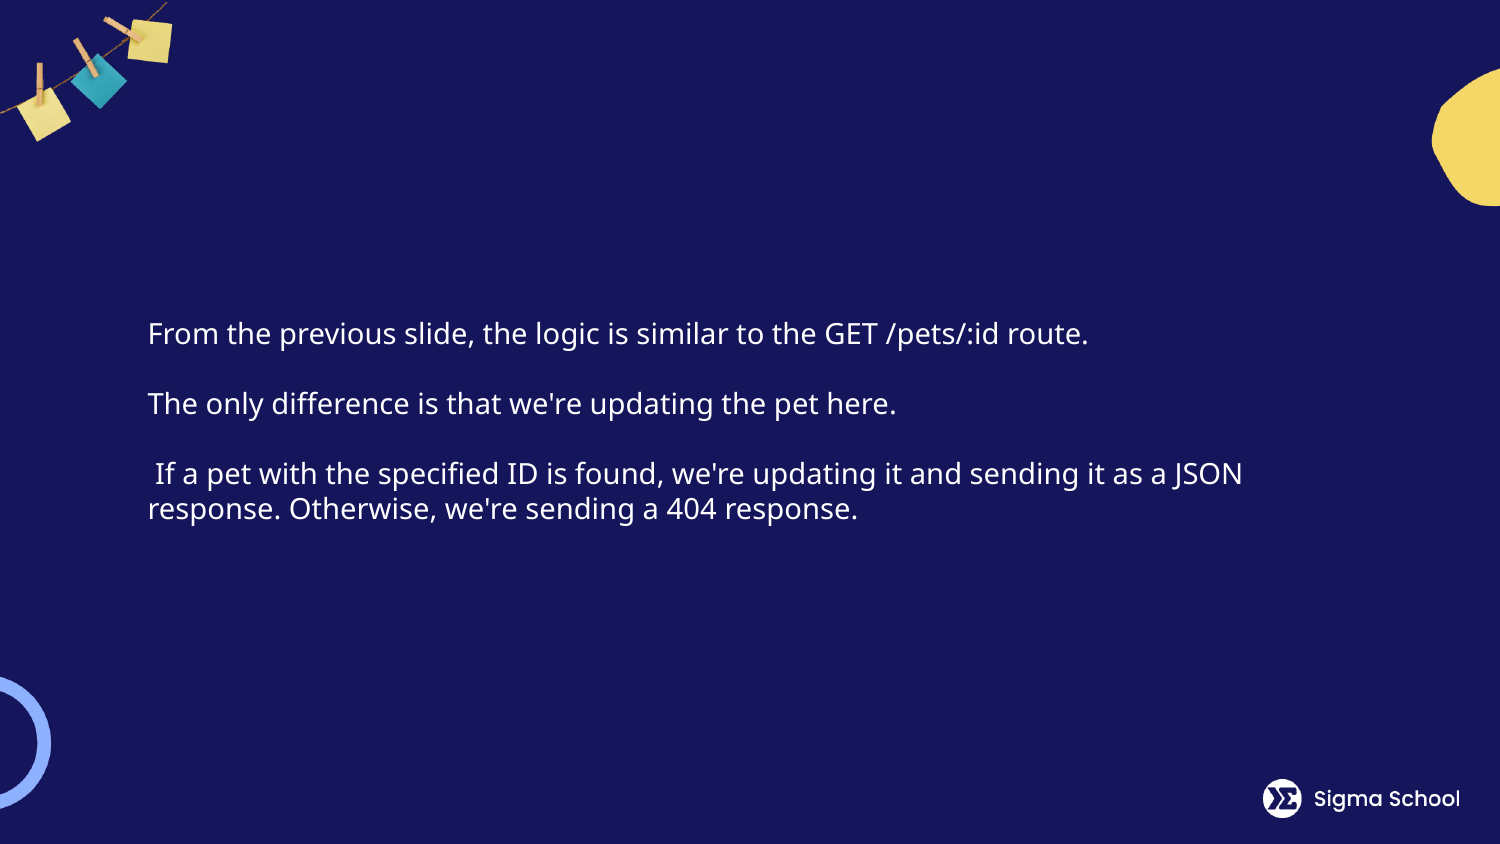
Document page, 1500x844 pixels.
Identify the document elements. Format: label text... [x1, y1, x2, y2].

text_box From the previous slide, the logic is similar to the GET /pets/:id route. The only difference is that we're updating the pet here. If a pet with the specified ID is found, we're updating it and sending it as a JSON response. Otherwise, we're sending a 404 response. [132, 300, 1368, 541]
picture [1203, 0, 1500, 844]
picture [0, 0, 232, 844]
